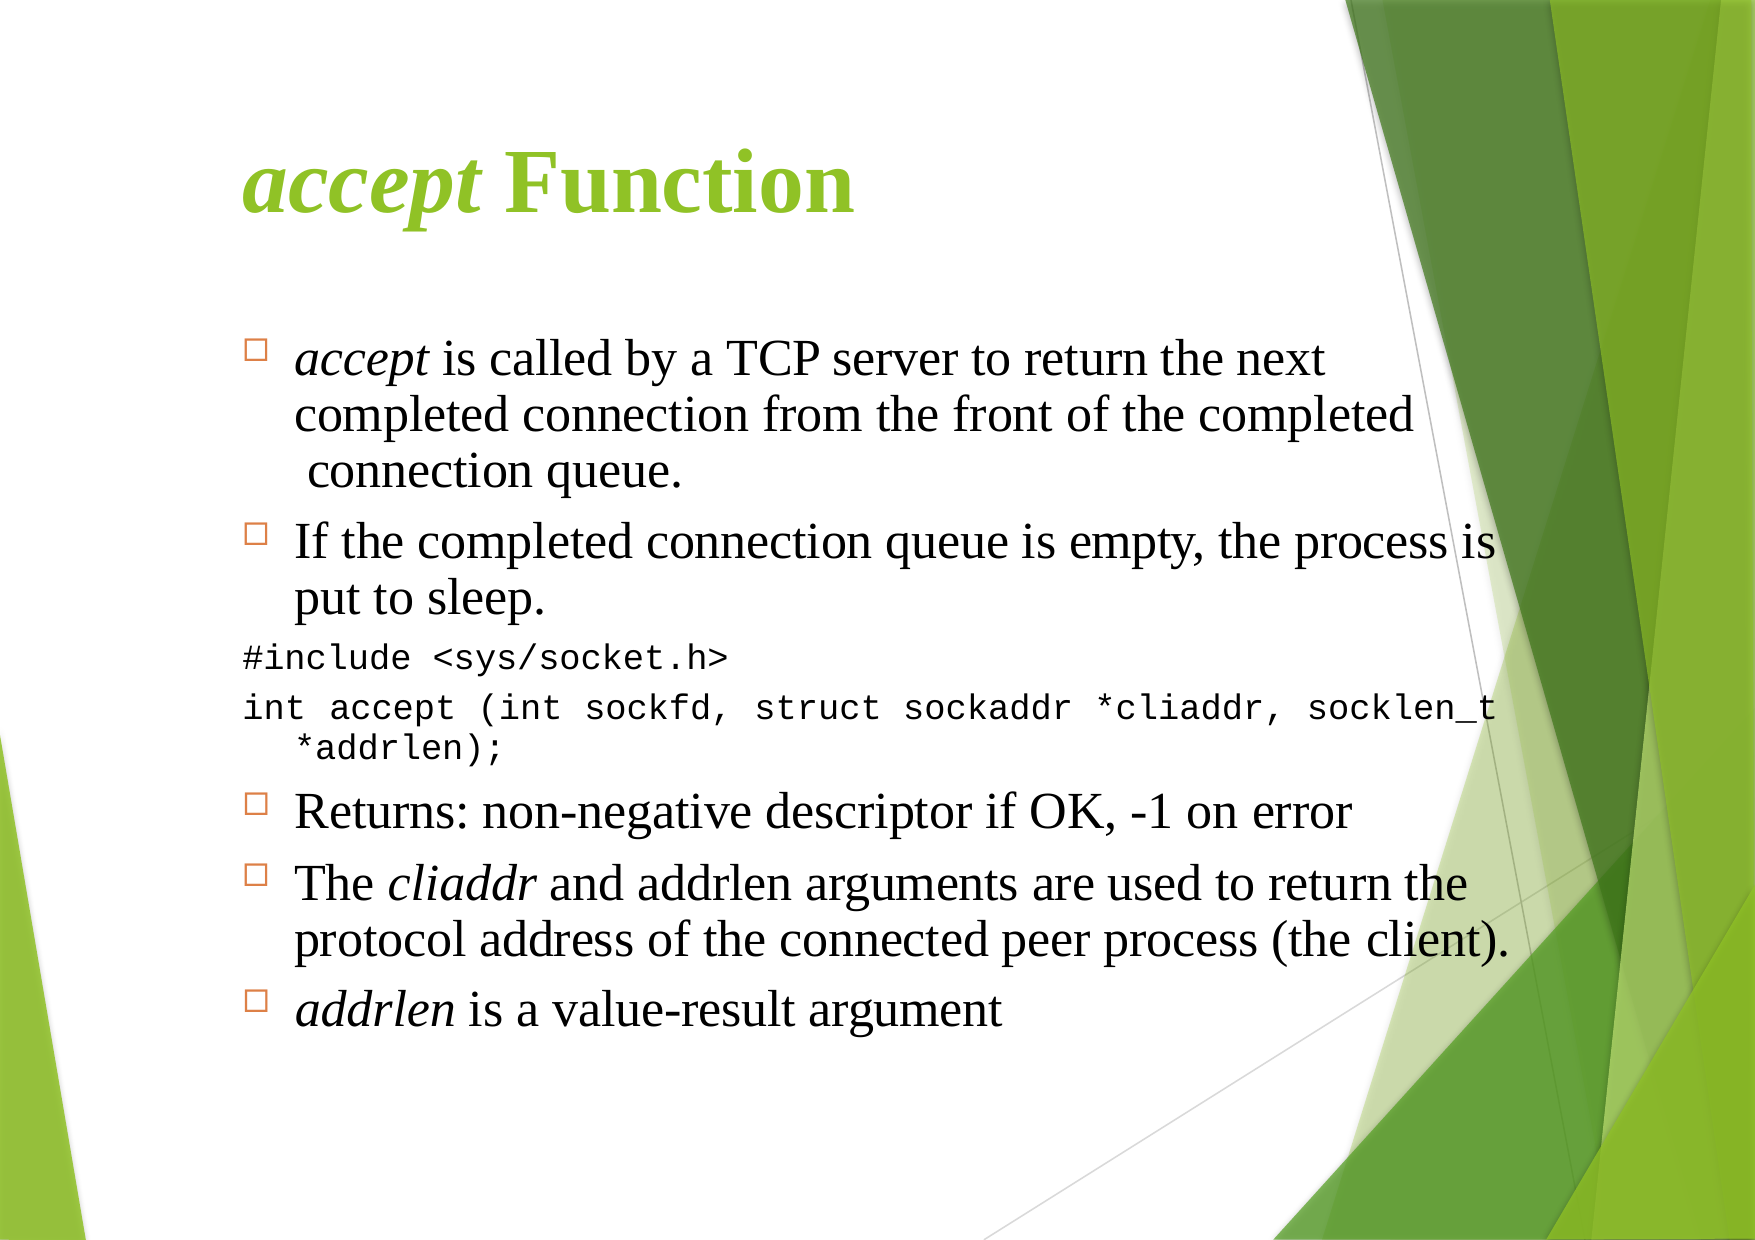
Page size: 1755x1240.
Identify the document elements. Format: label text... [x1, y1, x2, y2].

title accept Function [240, 118, 858, 319]
text_box accept is called by a TCP server to return the next completed connection from the front of the completed connection queue. If the completed connection queue is empty, the process is put to sleep. #include <sys/socket.h> int accept (int sockfd, struct sockaddr *cliaddr, socklen_t *addrlen); Returns: non-negative descriptor if OK, -1 on error The cliaddr and addrlen arguments are used to return the protocol address of the connected peer process (the client). addrlen is a value-result argument [240, 319, 1522, 1037]
